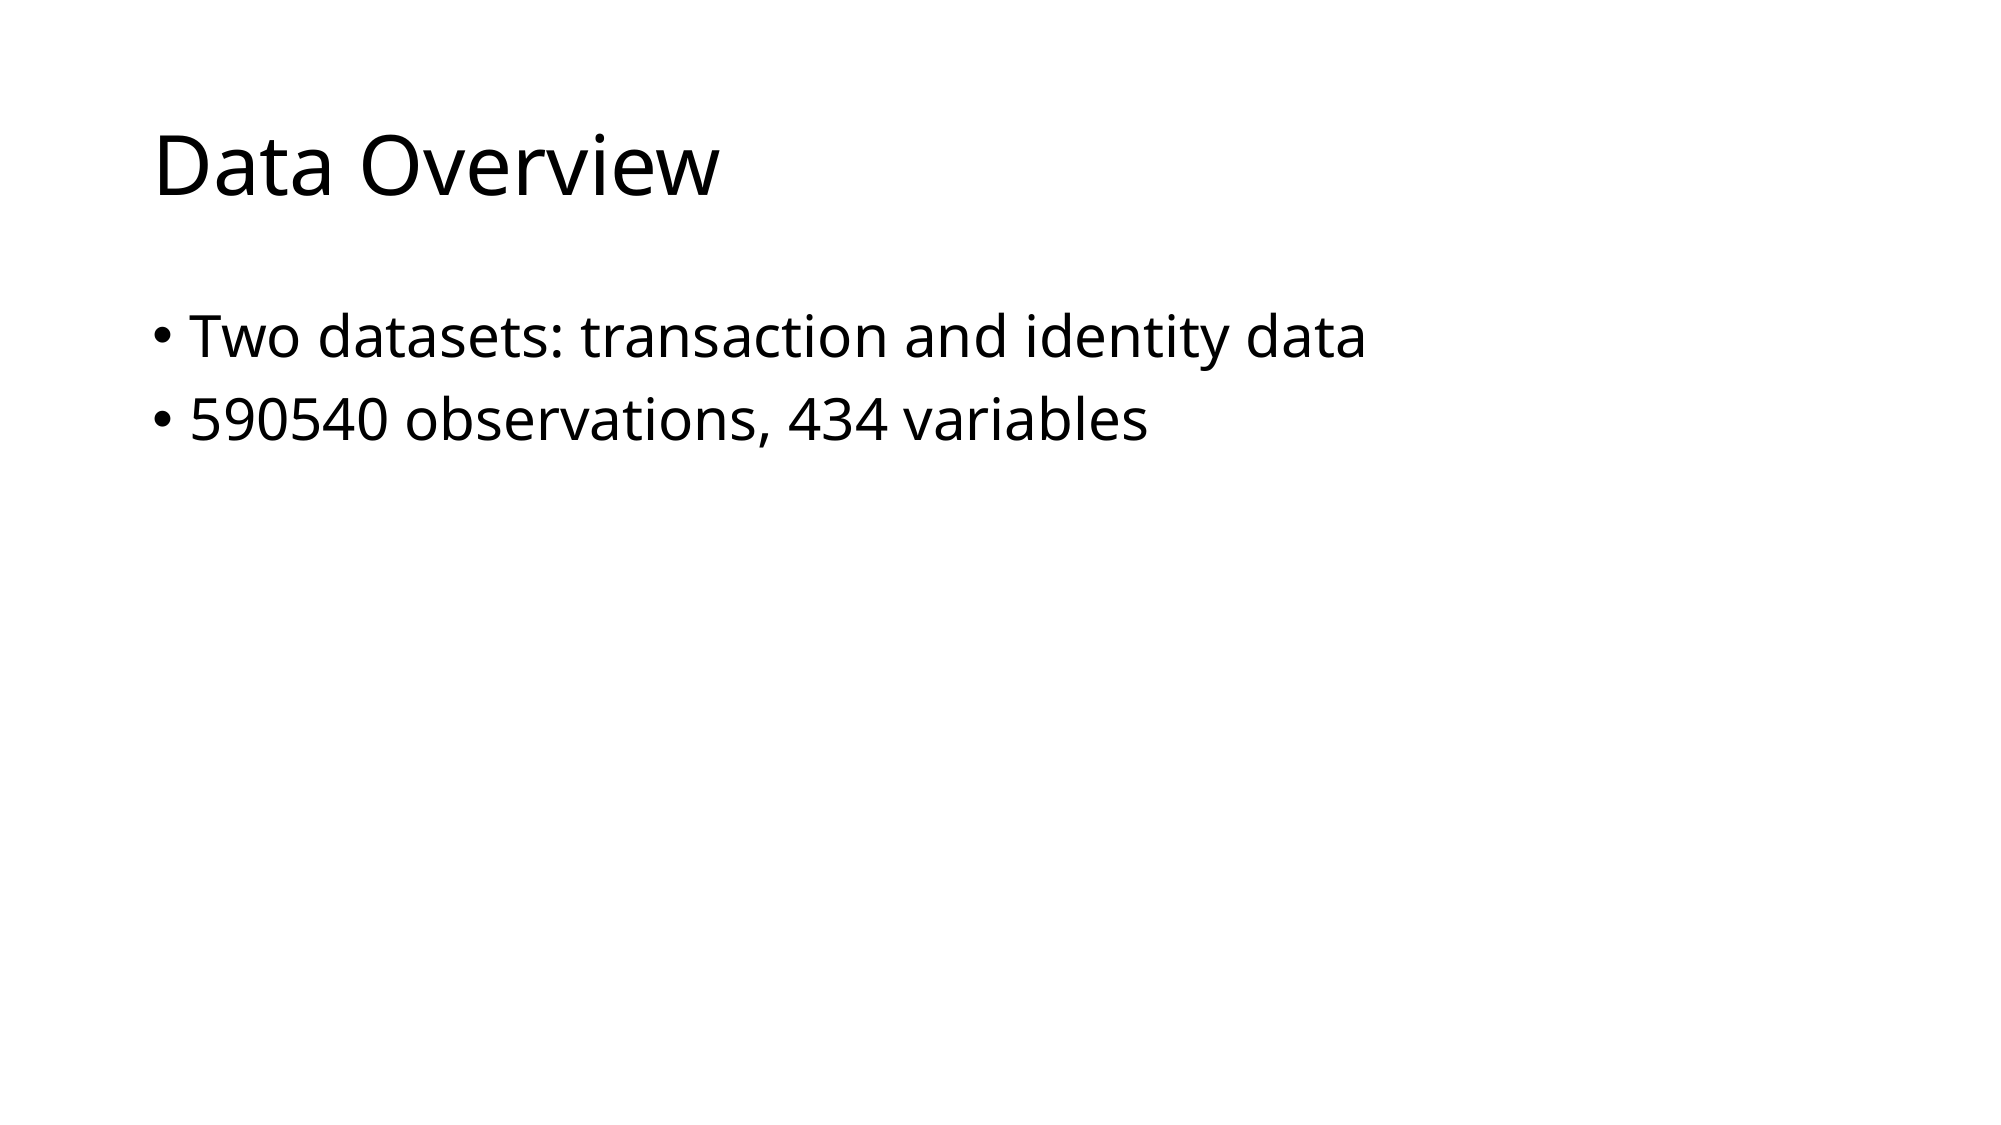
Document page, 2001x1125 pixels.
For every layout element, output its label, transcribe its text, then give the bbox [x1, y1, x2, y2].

list Two datasets: transaction and identity data 590540 observations, 434 variables [137, 299, 1863, 1014]
title Data Overview [137, 59, 1863, 278]
